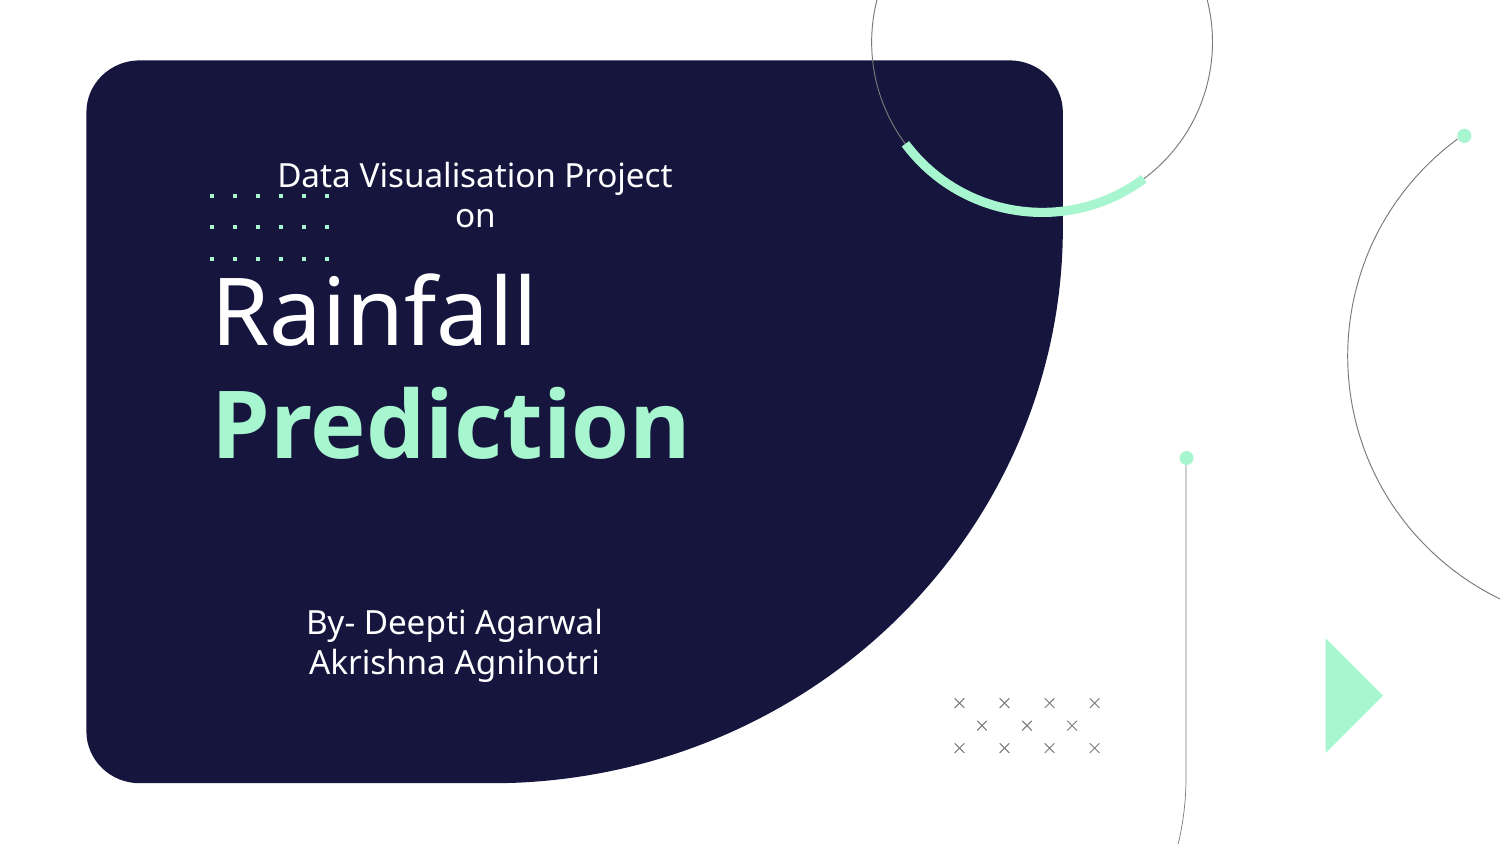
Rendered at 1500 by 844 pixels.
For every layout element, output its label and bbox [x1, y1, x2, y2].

text_box [86, 60, 354, 784]
text_box [210, 193, 354, 754]
text_box [360, 0, 1500, 844]
